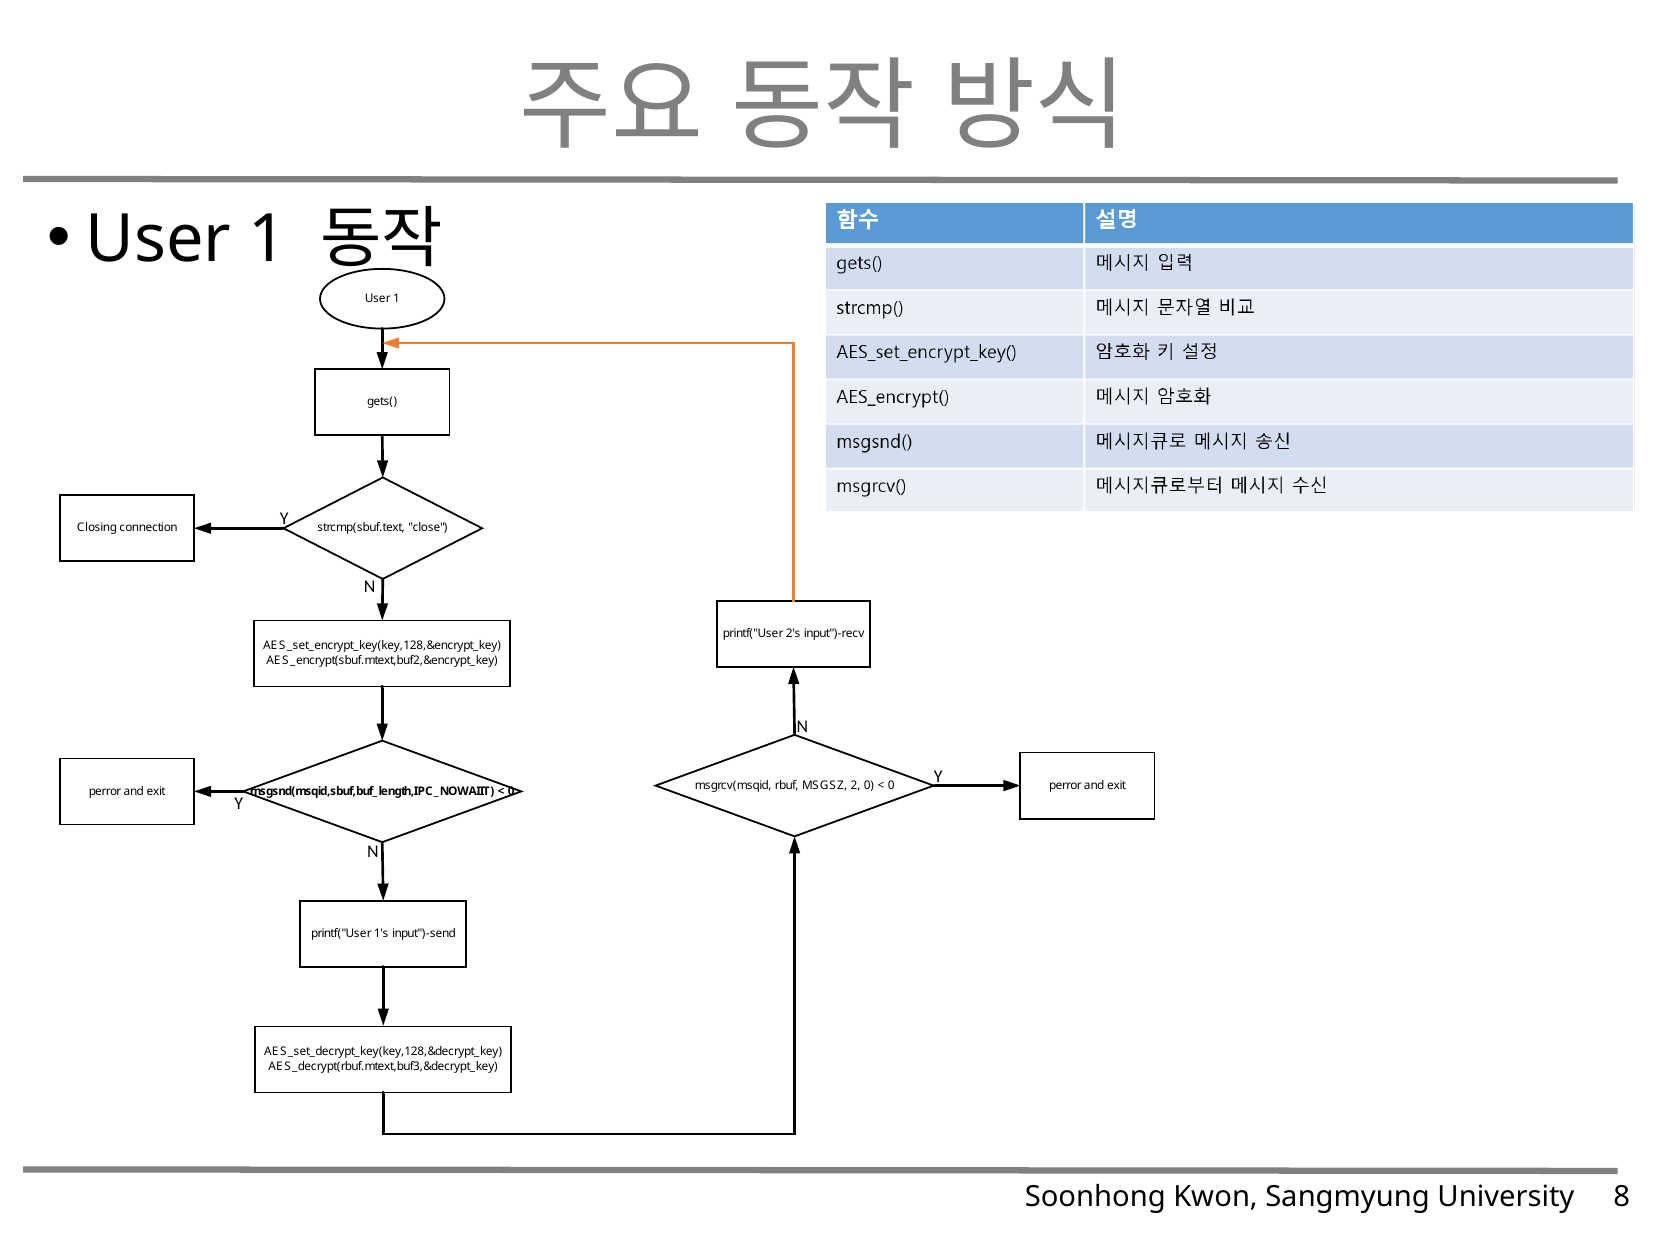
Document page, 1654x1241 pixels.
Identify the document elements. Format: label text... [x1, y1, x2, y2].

title 주요 동작 방식 [10, 21, 1637, 203]
picture [57, 203, 1635, 1137]
list User 1 동작 [10, 203, 1637, 1176]
